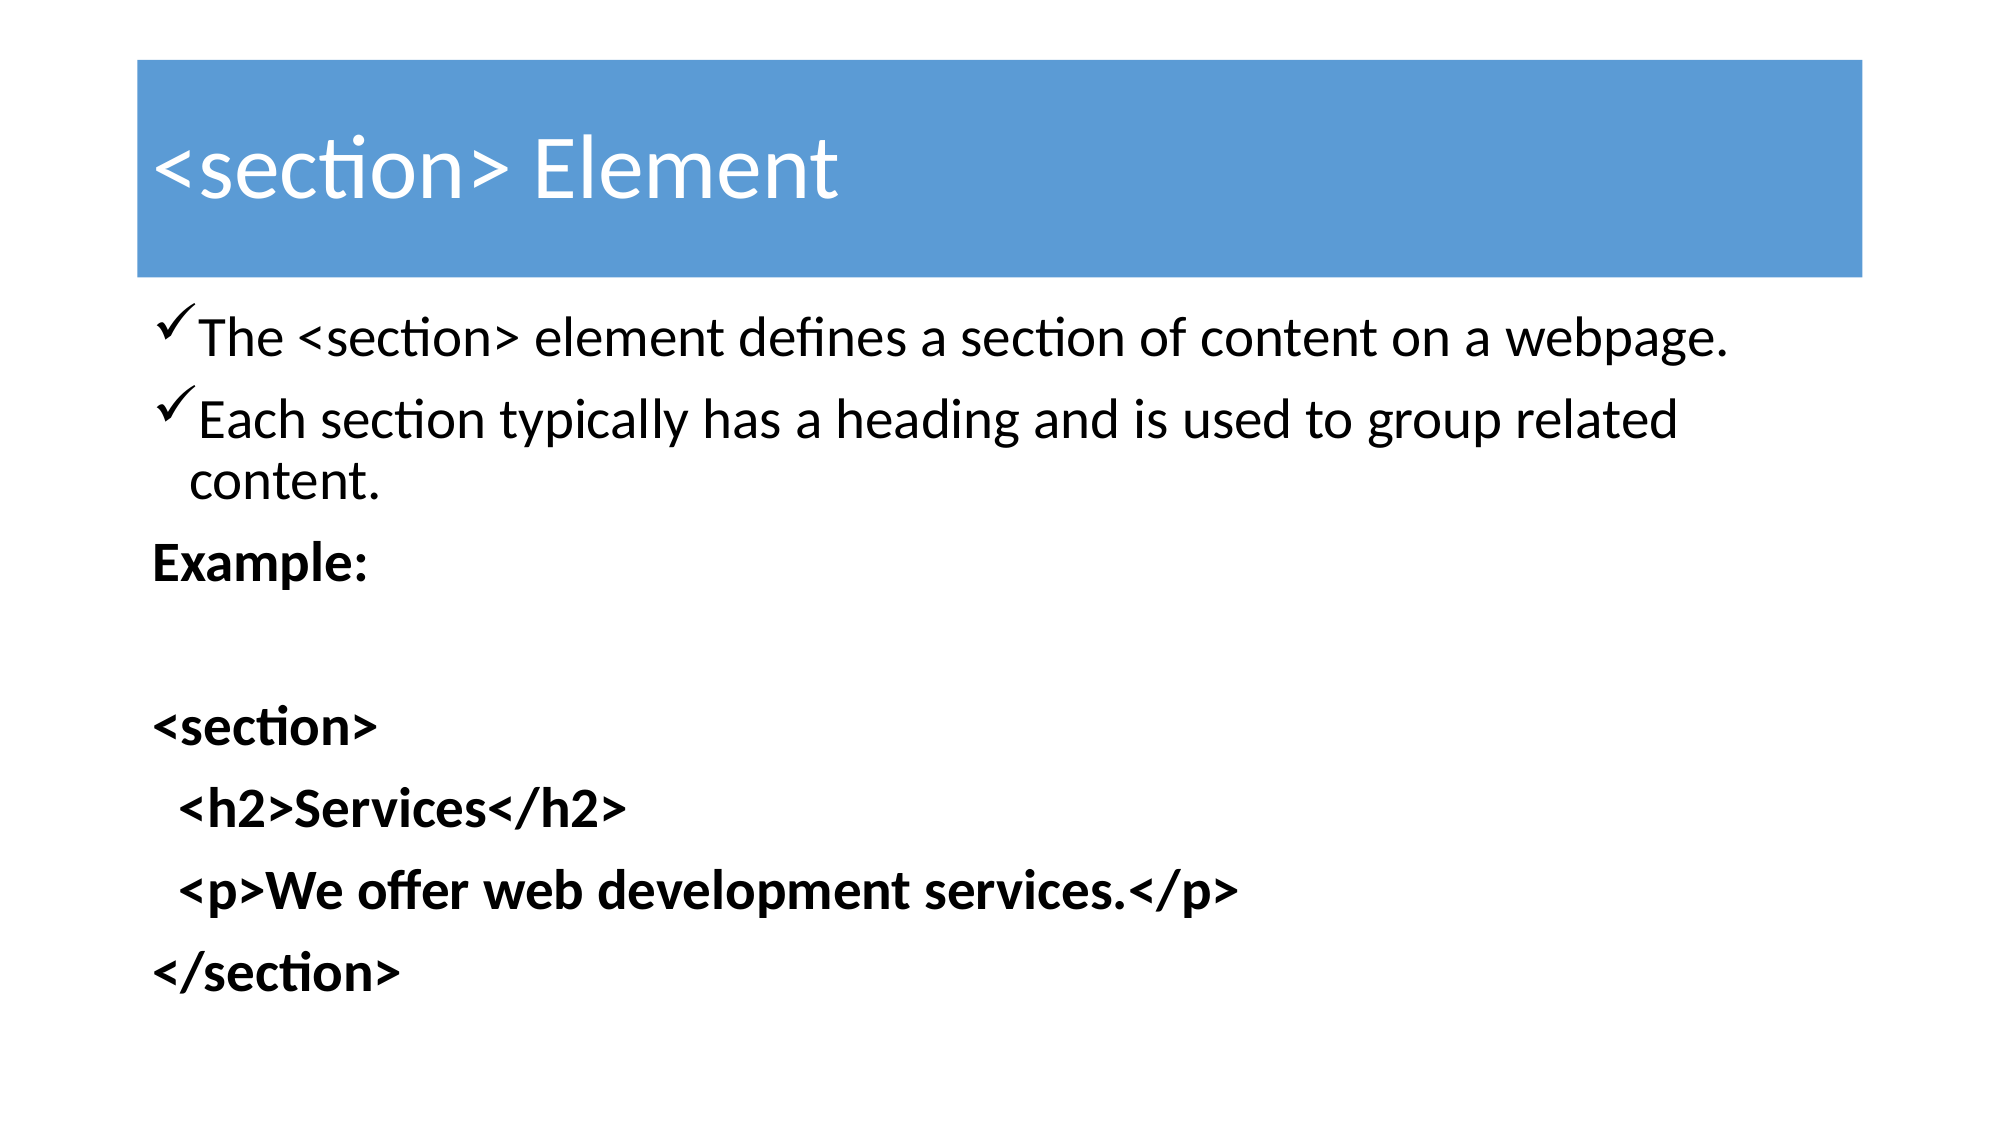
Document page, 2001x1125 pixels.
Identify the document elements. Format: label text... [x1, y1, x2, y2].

list The <section> element defines a section of content on a webpage. Each section typically has a heading and is used to group related content. Example: <section> <h2>Services</h2> <p>We offer web development services.</p> </section> [137, 299, 1863, 1014]
title <section> Element [137, 59, 1863, 278]
